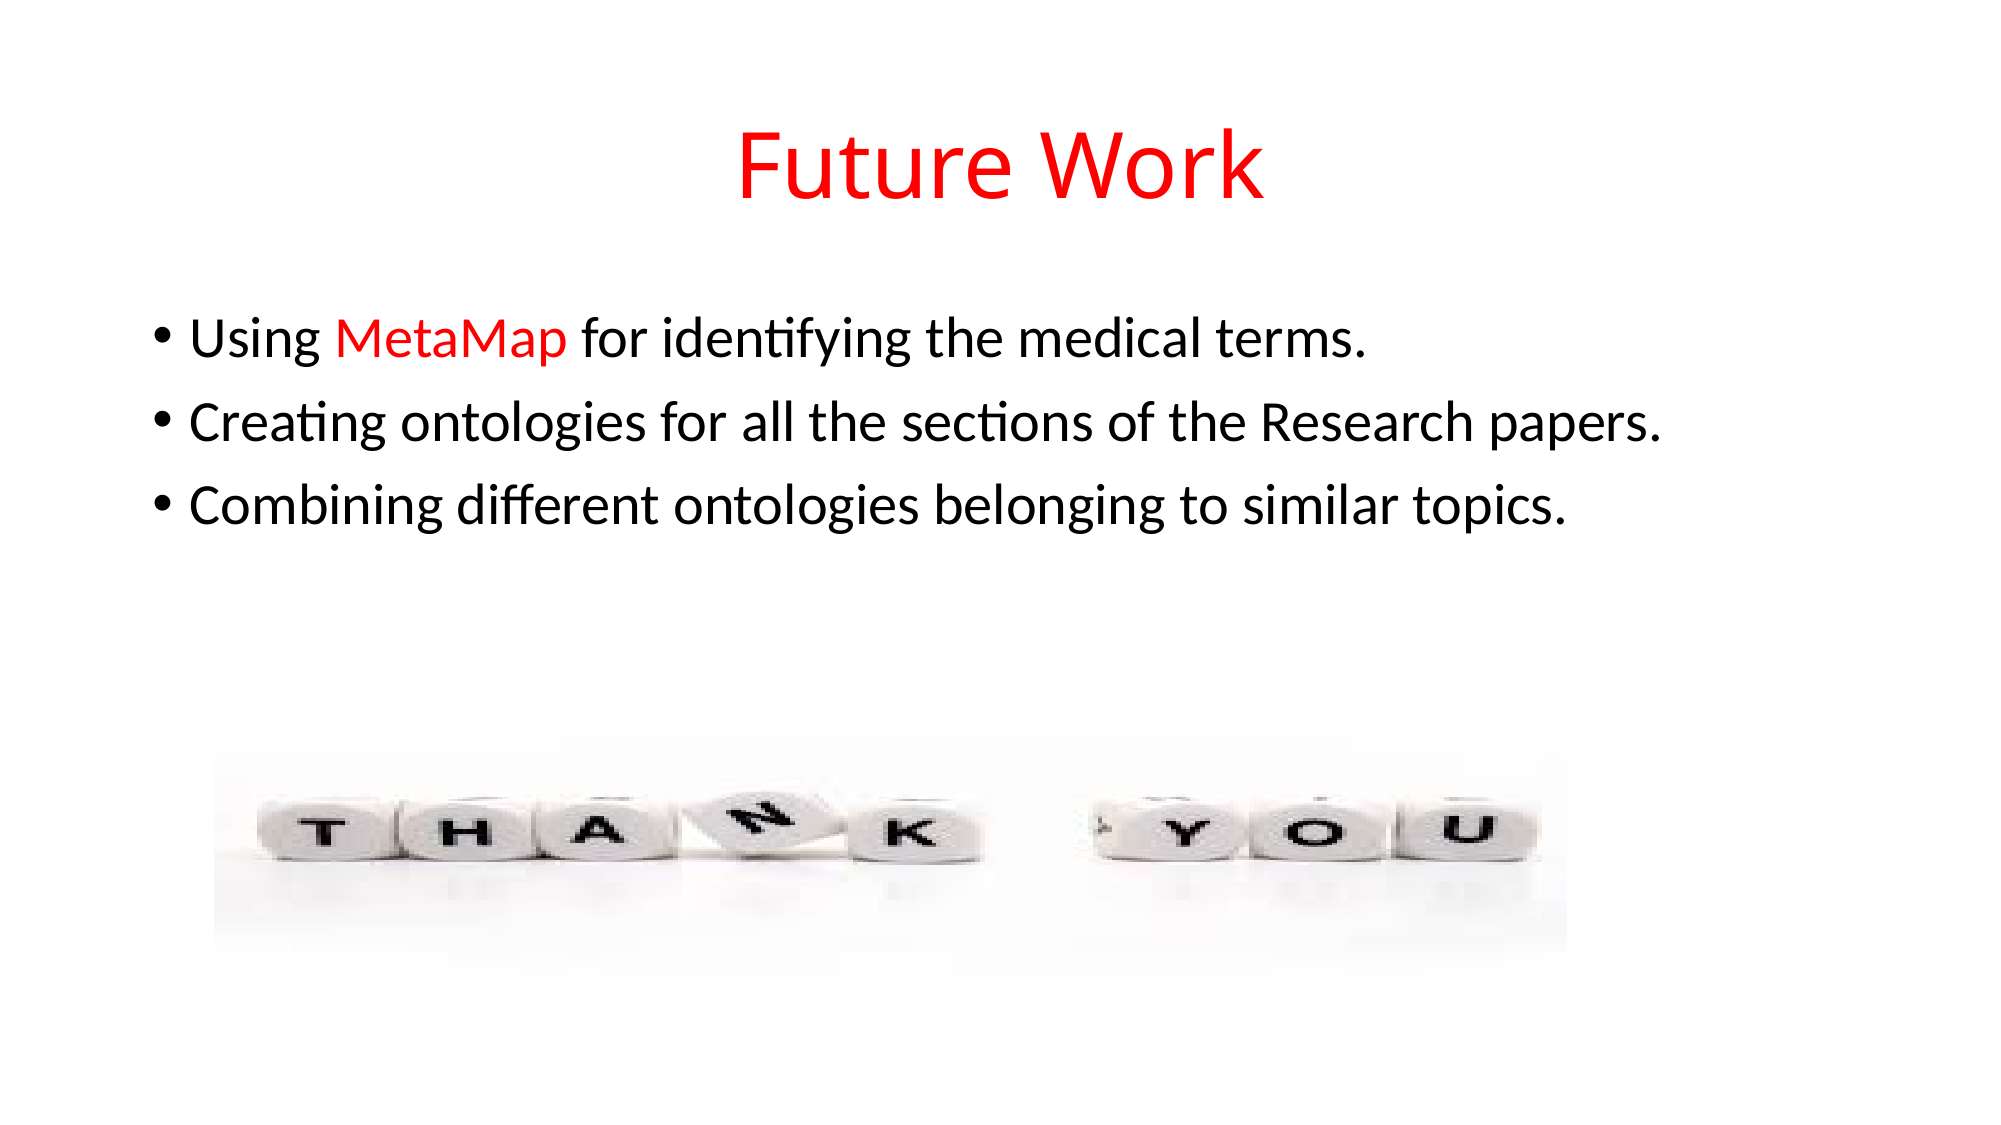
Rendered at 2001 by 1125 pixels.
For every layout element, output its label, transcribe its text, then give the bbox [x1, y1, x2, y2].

title Future Work [137, 59, 1863, 278]
picture [214, 637, 1567, 1036]
list Using MetaMap for identifying the medical terms. Creating ontologies for all the sections of the Research papers. Combining different ontologies belonging to similar topics. [137, 299, 1863, 1014]
